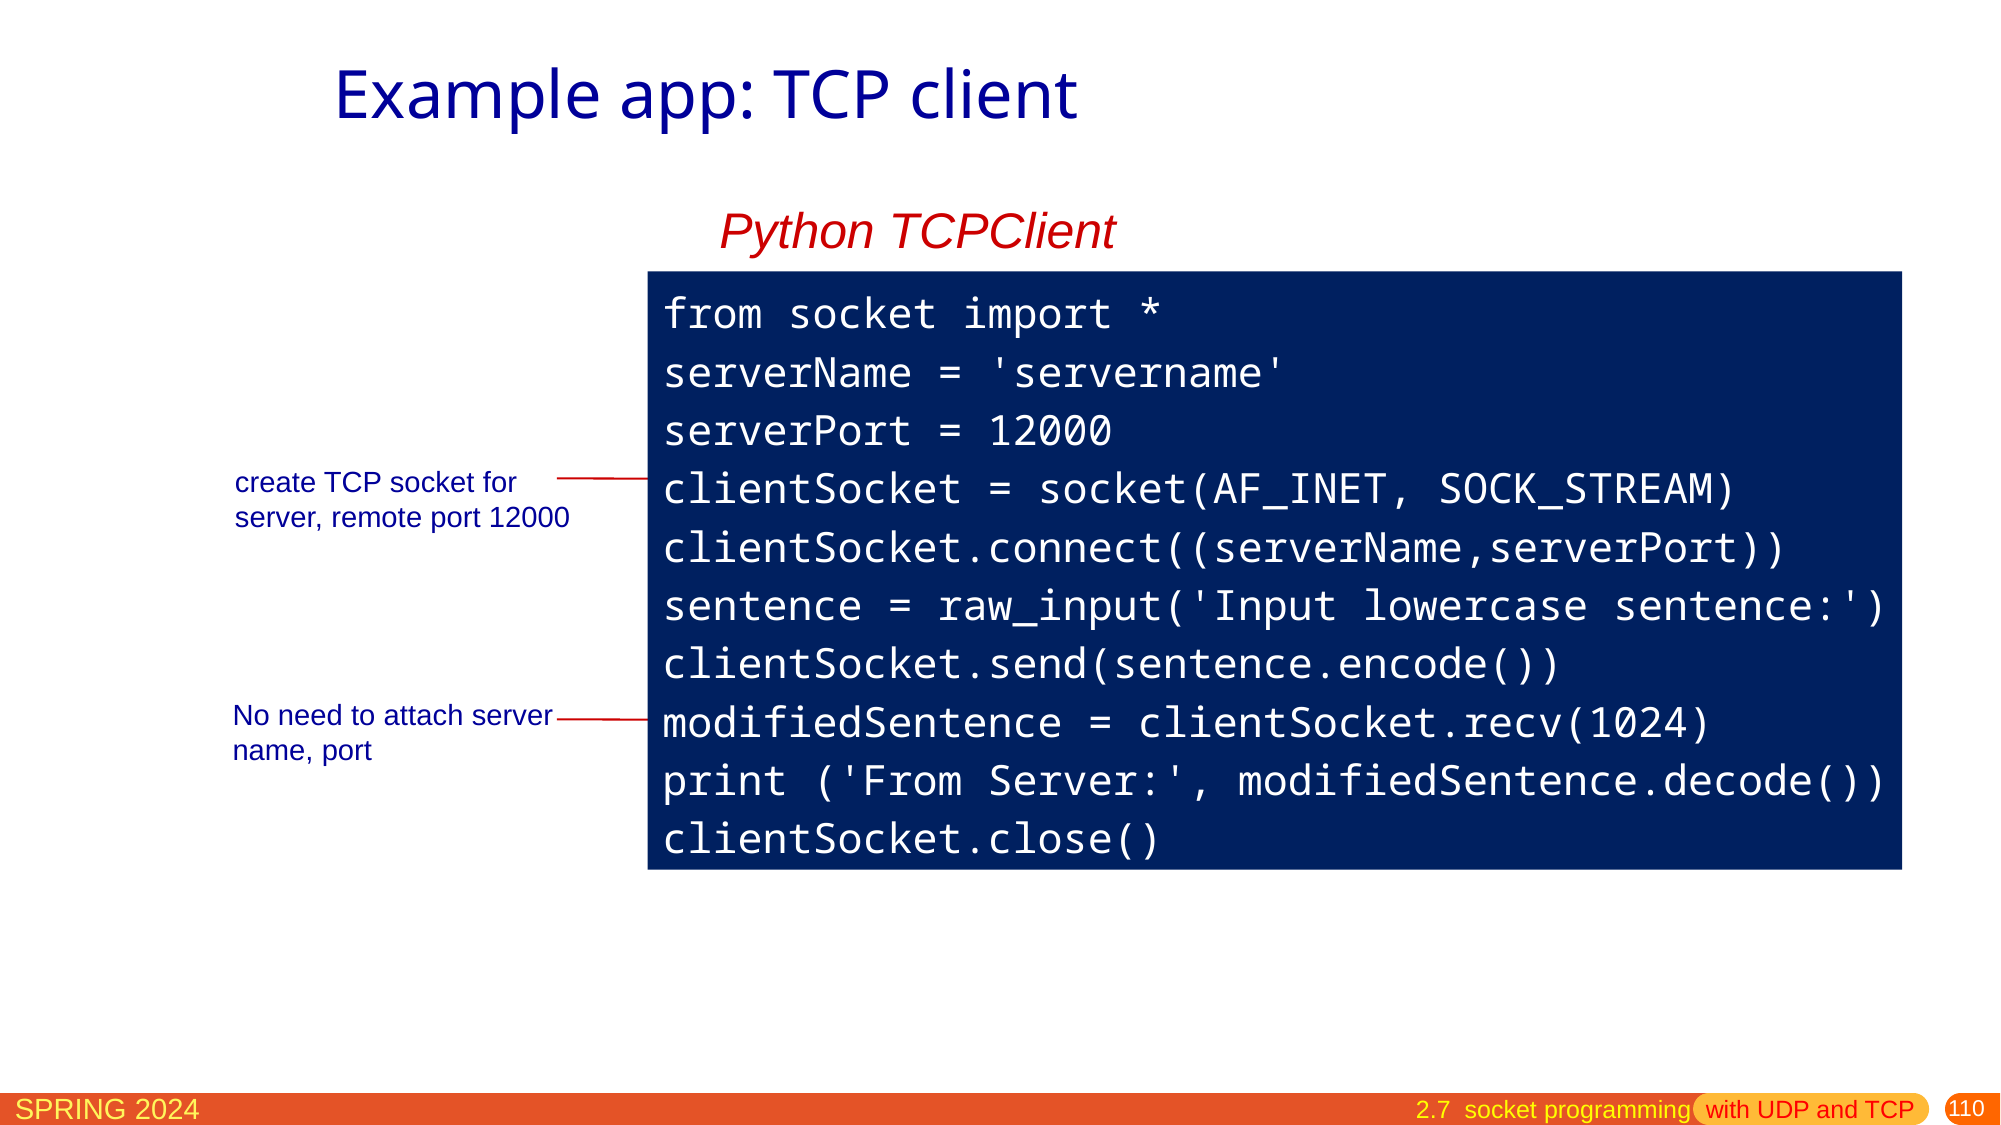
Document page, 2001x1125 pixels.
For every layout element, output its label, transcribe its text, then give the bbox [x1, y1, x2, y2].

text_box from socket import * serverName = 'servername' serverPort = 12000 clientSocket = socket(AF_INET, SOCK_STREAM) clientSocket.connect((serverName,serverPort)) sentence = raw_input('Input lowercase sentence:') clientSocket.send(sentence.encode()) modifiedSentence = clientSocket.recv(1024) print ('From Server:', modifiedSentence.decode()) clientSocket.close() [647, 271, 1903, 870]
text_box Python TCPClient [704, 191, 1131, 267]
text_box 2.7 socket programming with UDP and TCP [1394, 1086, 1934, 1125]
text_box Example app: TCP client [319, 14, 1595, 171]
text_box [217, 688, 677, 776]
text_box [220, 455, 677, 543]
